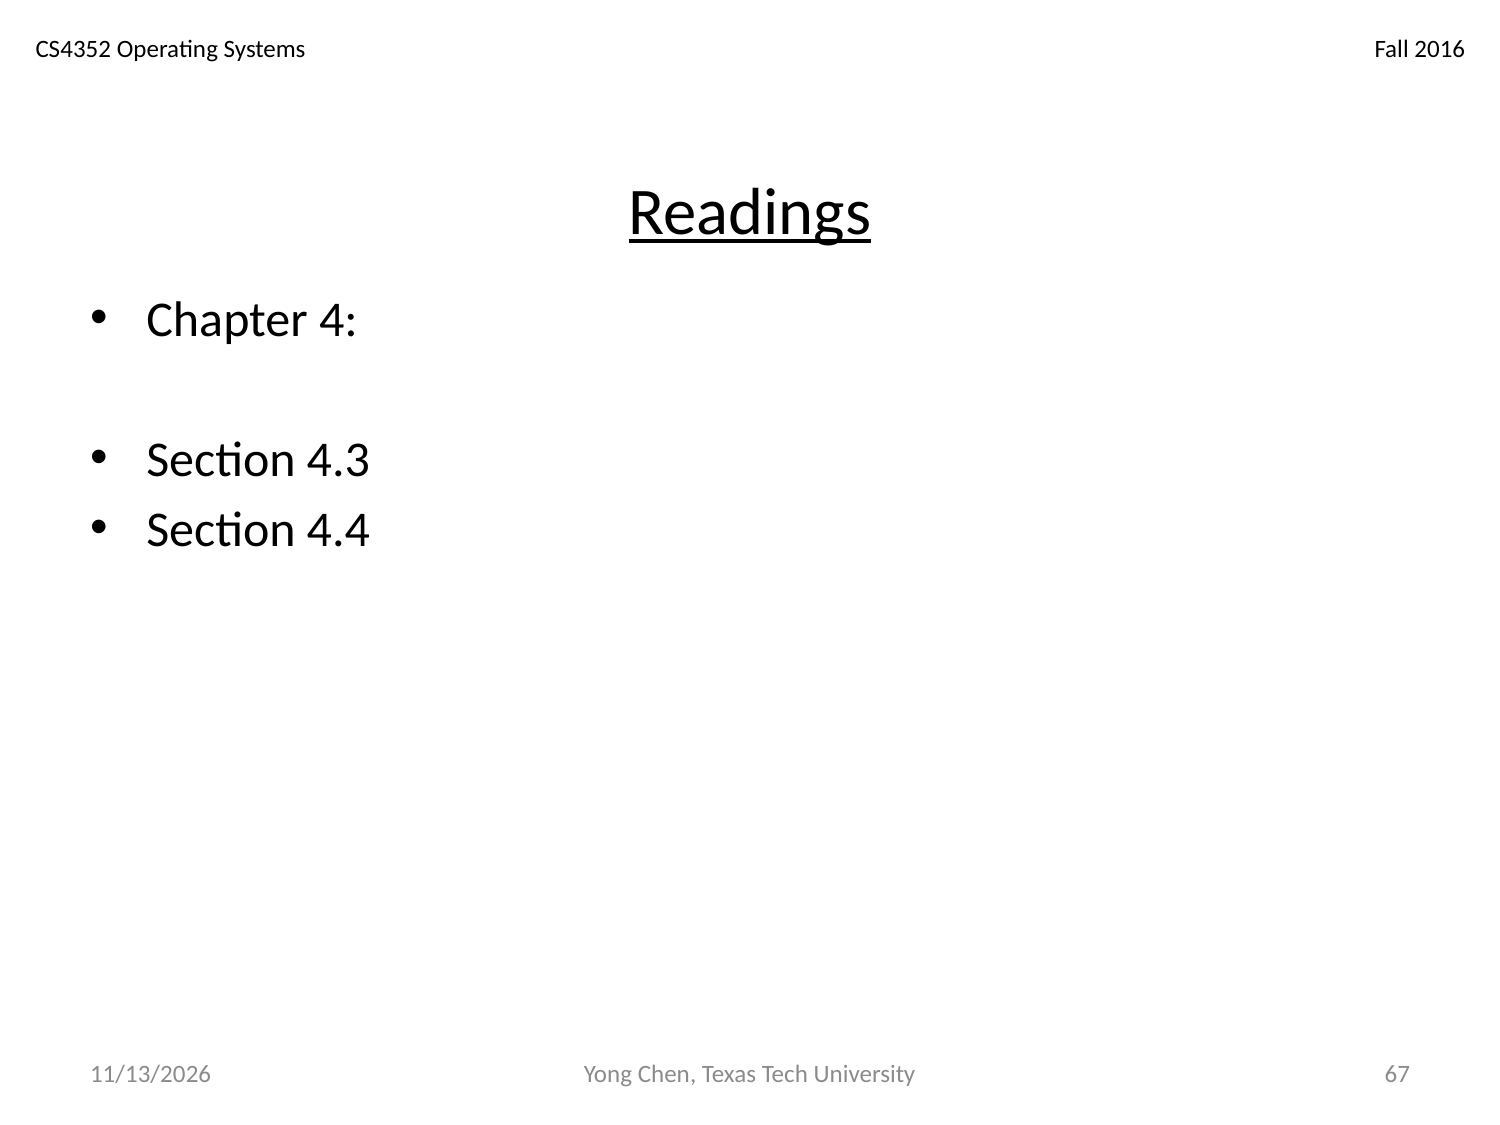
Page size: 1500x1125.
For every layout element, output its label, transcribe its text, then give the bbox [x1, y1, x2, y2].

title Readings [75, 160, 1425, 263]
list Chapter 4: Section 4.3 Section 4.4 [75, 279, 1425, 1029]
slide_number 67 [1074, 1042, 1425, 1103]
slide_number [75, 1042, 425, 1103]
footer Yong Chen, Texas Tech University [512, 1042, 988, 1103]
